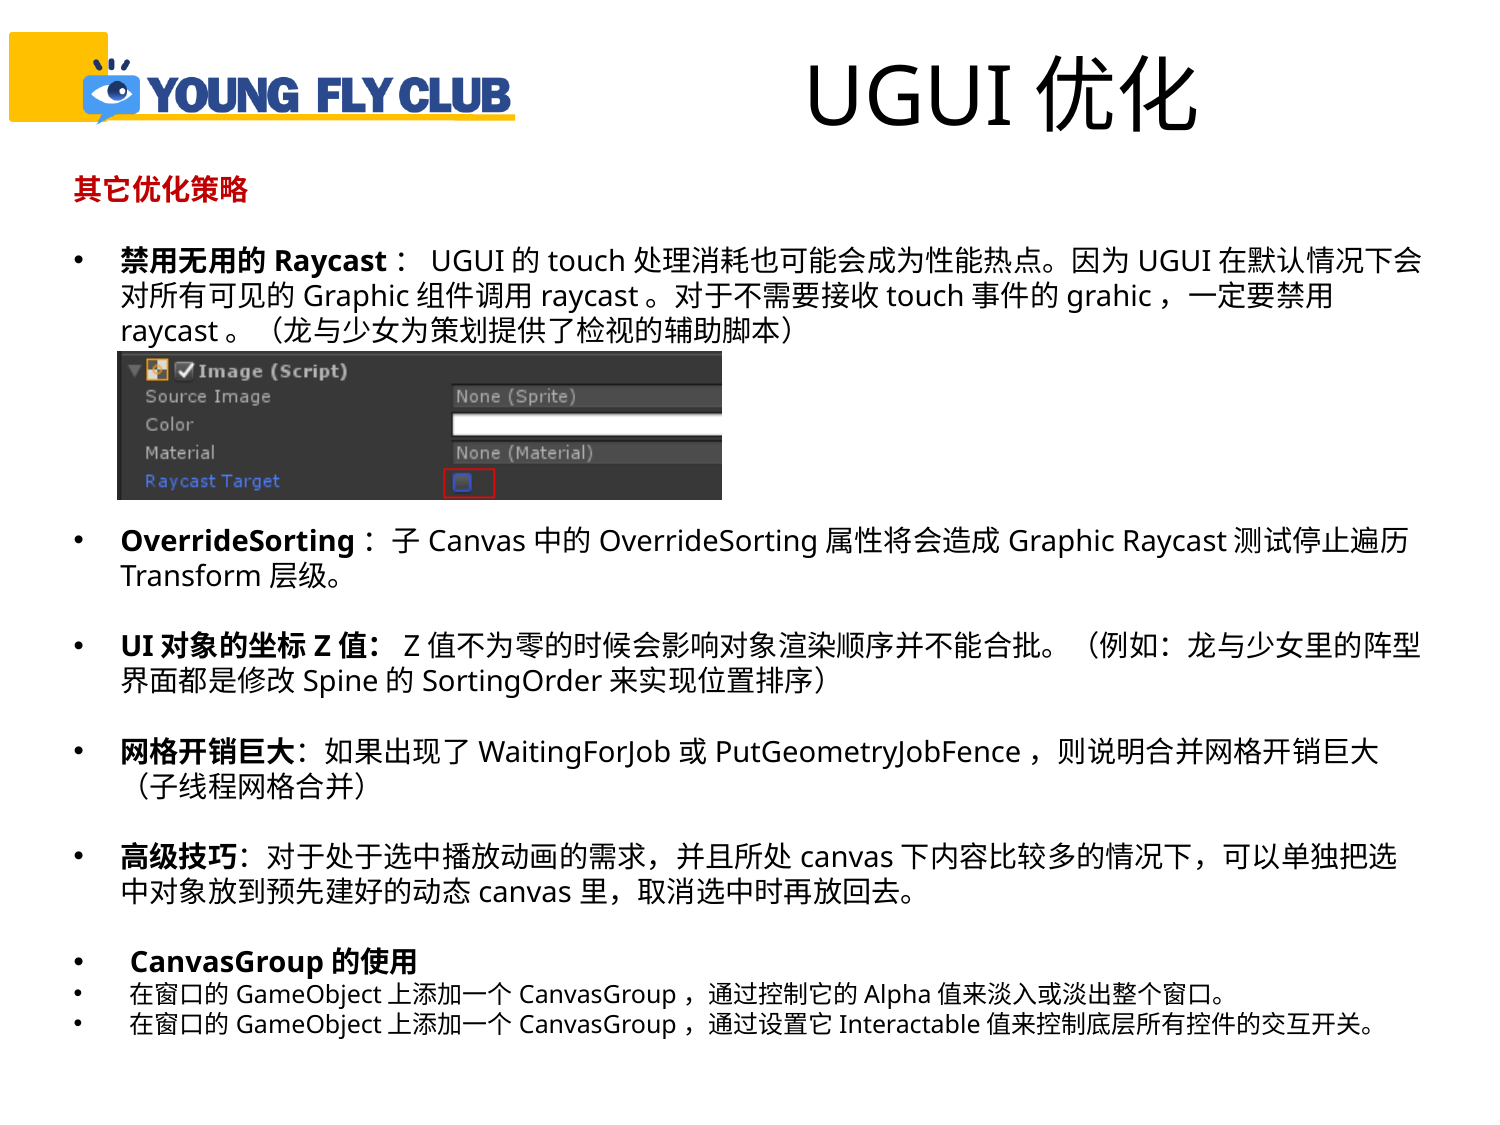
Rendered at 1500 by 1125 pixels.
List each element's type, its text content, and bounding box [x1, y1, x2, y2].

picture [116, 351, 723, 501]
picture [70, 43, 525, 141]
text_box 其它优化策略 禁用无用的Raycast：UGUI的touch处理消耗也可能会成为性能热点。因为UGUI在默认情况下会对所有可见的Graphic组件调用raycast。对于不需要接收touch事件的grahic，一定要禁用raycast。（龙与少女为策划提供了检视的辅助脚本） OverrideSorting：子Canvas中的OverrideSorting属性将会造成Graphic Raycast测试停止遍历Transform层级。 UI对象的坐标Z值：Z值不为零的时候会影响对象渲染顺序并不能合批。（例如：龙与少女里的阵型界面都是修改Spine的SortingOrder来实现位置排序） 网格开销巨大：如果出现了WaitingForJob或PutGeometryJobFence，则说明合并网格开销巨大（子线程网格合并） 高级技巧：对于处于选中播放动画的需求，并且所处canvas下内容比较多的情况下，可以单独把选中对象放到预先建好的动态canvas里，取消选中时再放回去。 CanvasGroup的使用 在窗口的GameObject上添加一个CanvasGroup，通过控制它的Alpha值来淡入或淡出整个窗口。 在窗口的GameObject上添加一个CanvasGroup，通过设置它Interactable值来控制底层所有控件的交互开关。 [58, 164, 1442, 1090]
text_box UGUI优化 [525, 33, 1479, 154]
